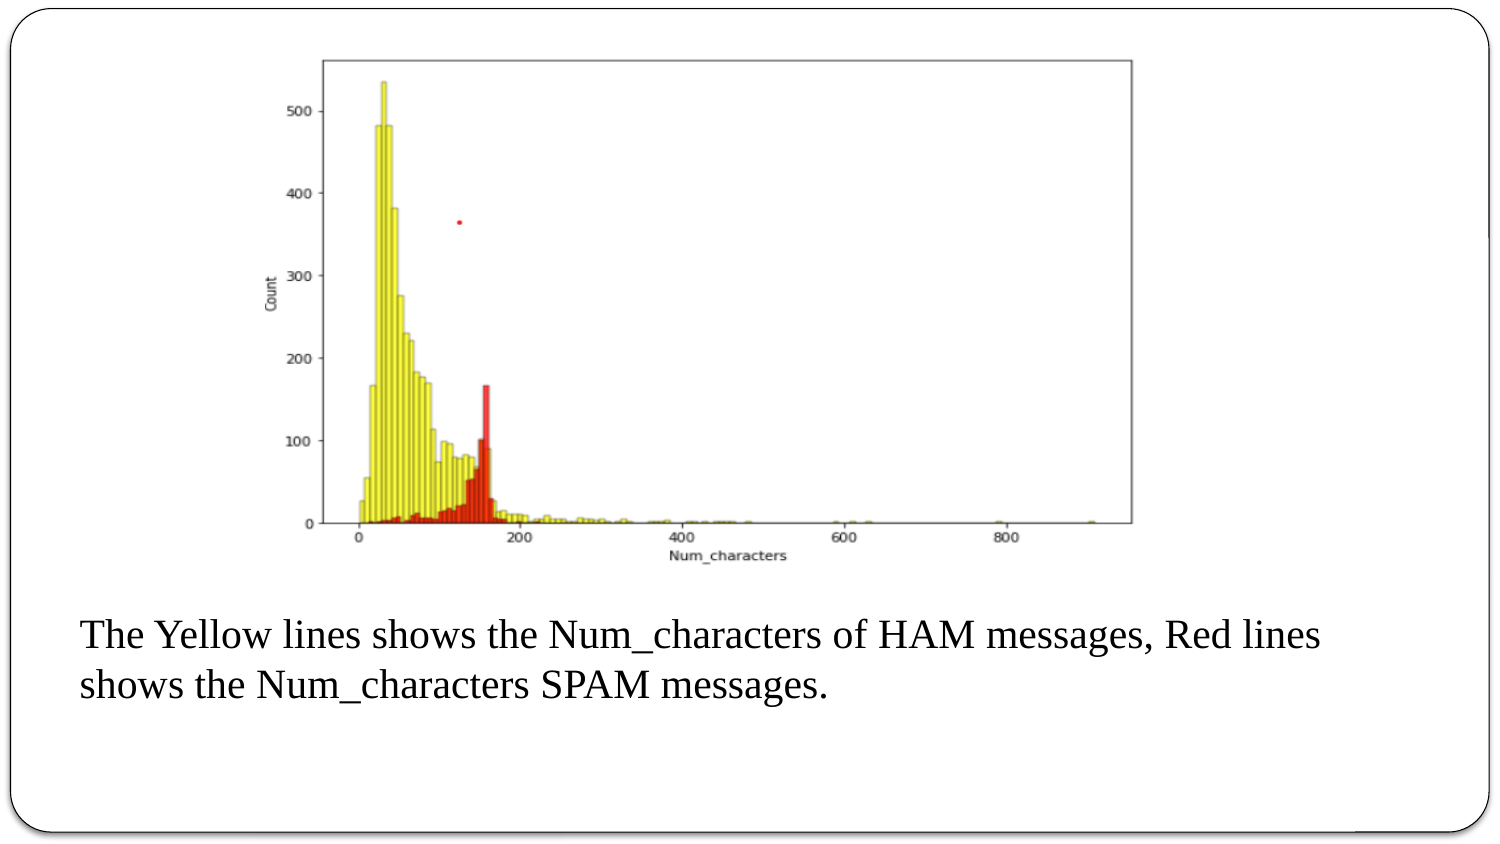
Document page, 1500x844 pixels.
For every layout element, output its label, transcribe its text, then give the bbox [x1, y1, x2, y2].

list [265, 55, 1140, 569]
list The Yellow lines shows the Num_characters of HAM messages, Red lines shows the Num_characters SPAM messages. [64, 599, 1425, 741]
